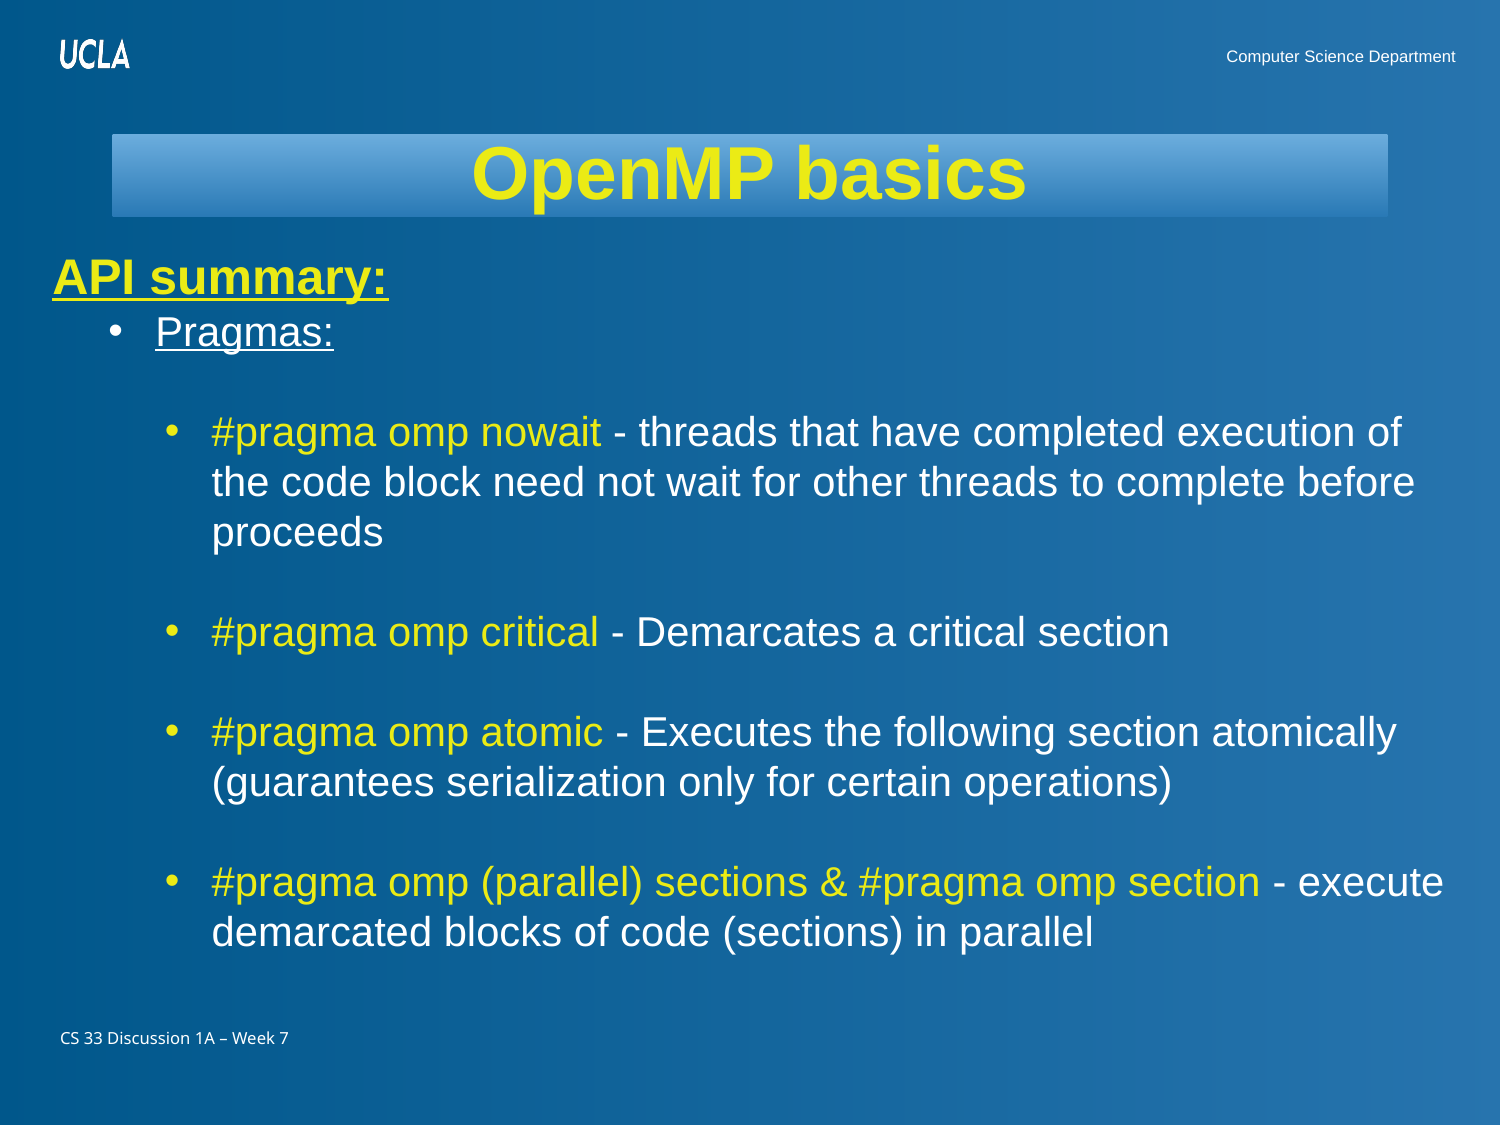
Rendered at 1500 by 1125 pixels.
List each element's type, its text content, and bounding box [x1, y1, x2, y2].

picture [60, 38, 130, 69]
text_box API summary: Pragmas: #pragma omp nowait - threads that have completed execution of the code block need not wait for other threads to complete before proceeds #pragma omp critical - Demarcates a critical section #pragma omp atomic - Executes the following section atomically (guarantees serialization only for certain operations) #pragma omp (parallel) sections & #pragma omp section - execute demarcated blocks of code (sections) in parallel [37, 237, 1463, 1033]
title OpenMP basics [112, 134, 1388, 217]
